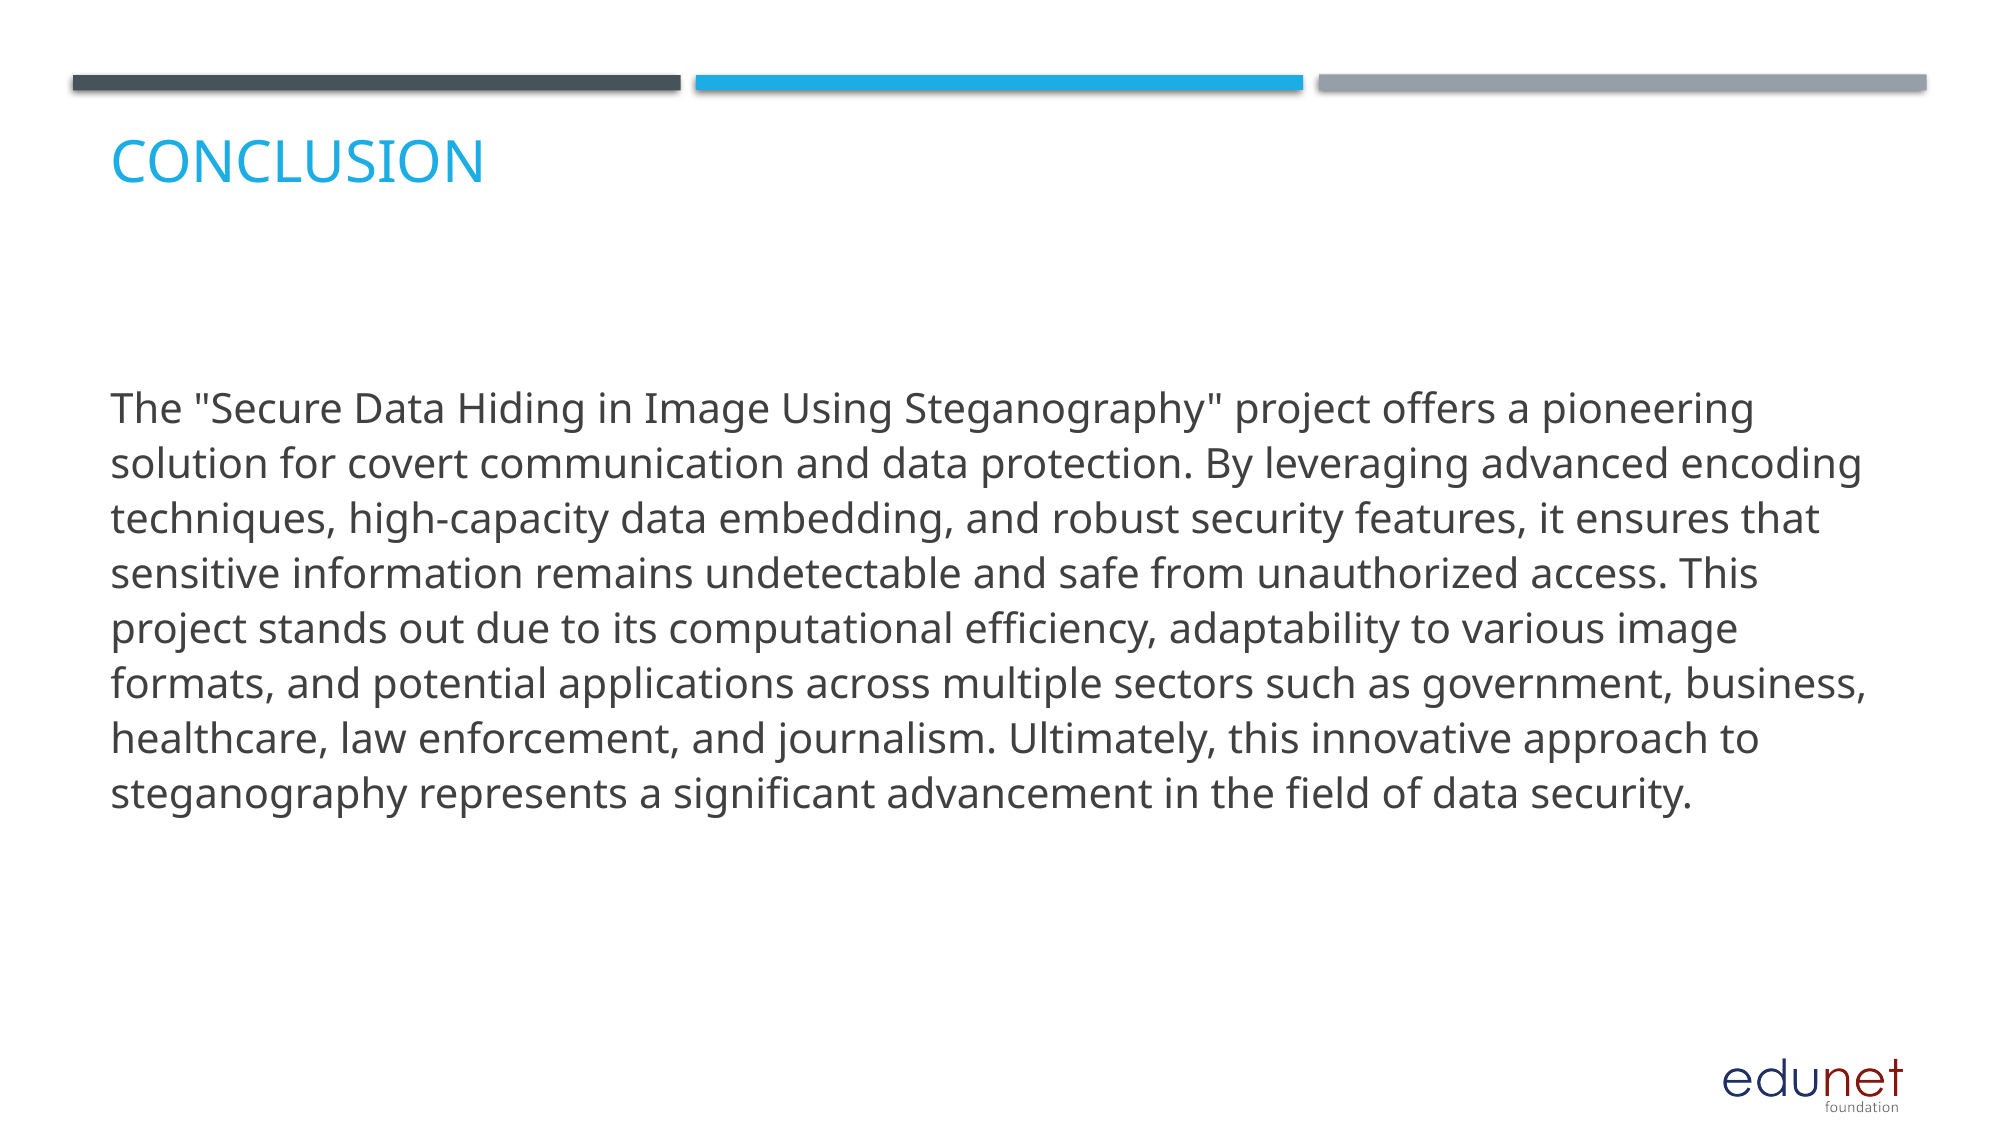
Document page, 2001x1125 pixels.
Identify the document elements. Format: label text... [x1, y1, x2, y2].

picture [1719, 1056, 1905, 1116]
title Conclusion [95, 115, 1905, 203]
list The "Secure Data Hiding in Image Using Steganography" project offers a pioneering solution for covert communication and data protection. By leveraging advanced encoding techniques, high-capacity data embedding, and robust security features, it ensures that sensitive information remains undetectable and safe from unauthorized access. This project stands out due to its computational efficiency, adaptability to various image formats, and potential applications across multiple sectors such as government, business, healthcare, law enforcement, and journalism. Ultimately, this innovative approach to steganography represents a significant advancement in the field of data security. [95, 213, 1905, 981]
